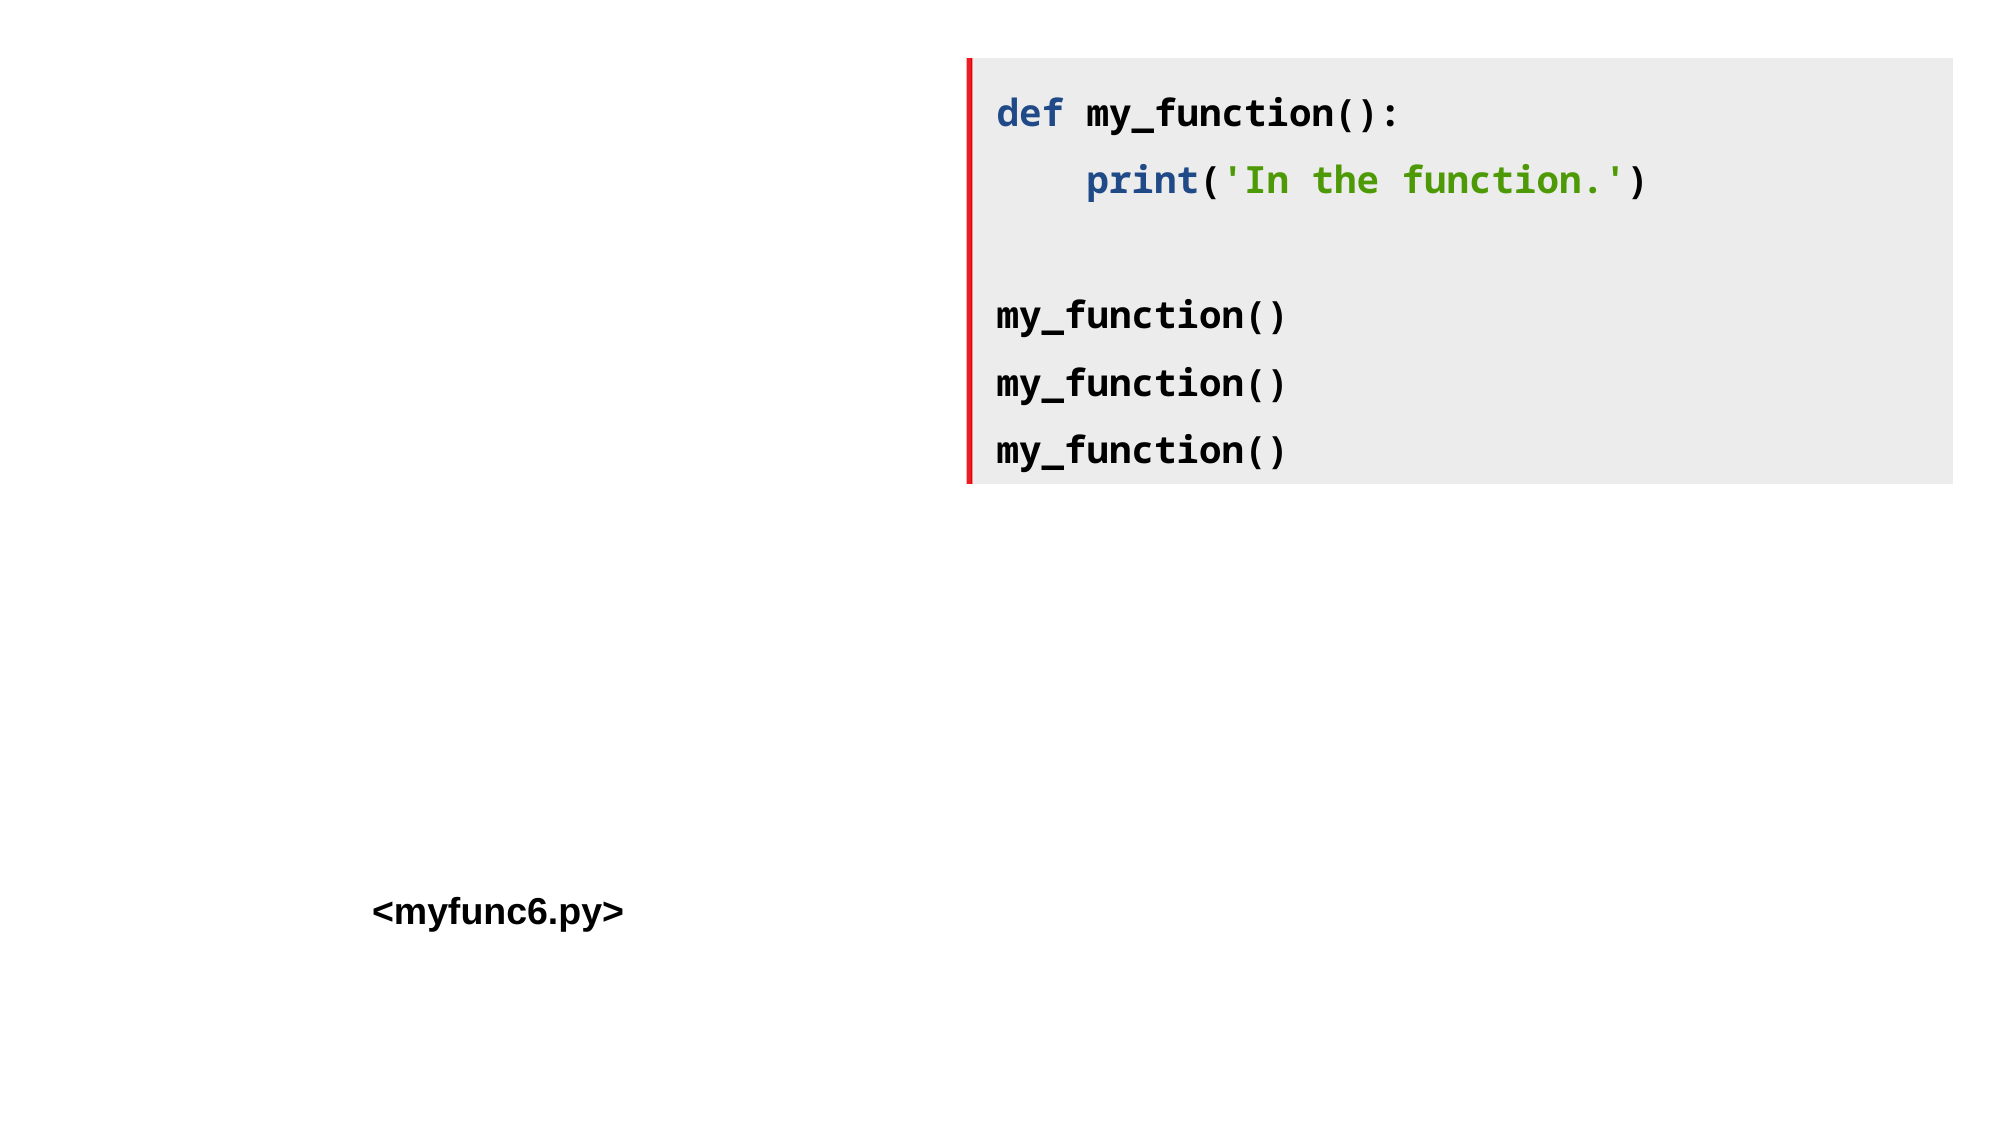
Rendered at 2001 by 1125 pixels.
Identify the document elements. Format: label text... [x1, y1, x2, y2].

list def my_function(): print('In the function.') my_function() my_function() my_function() [966, 58, 1953, 484]
text_box <myfunc6.py> [357, 879, 640, 940]
